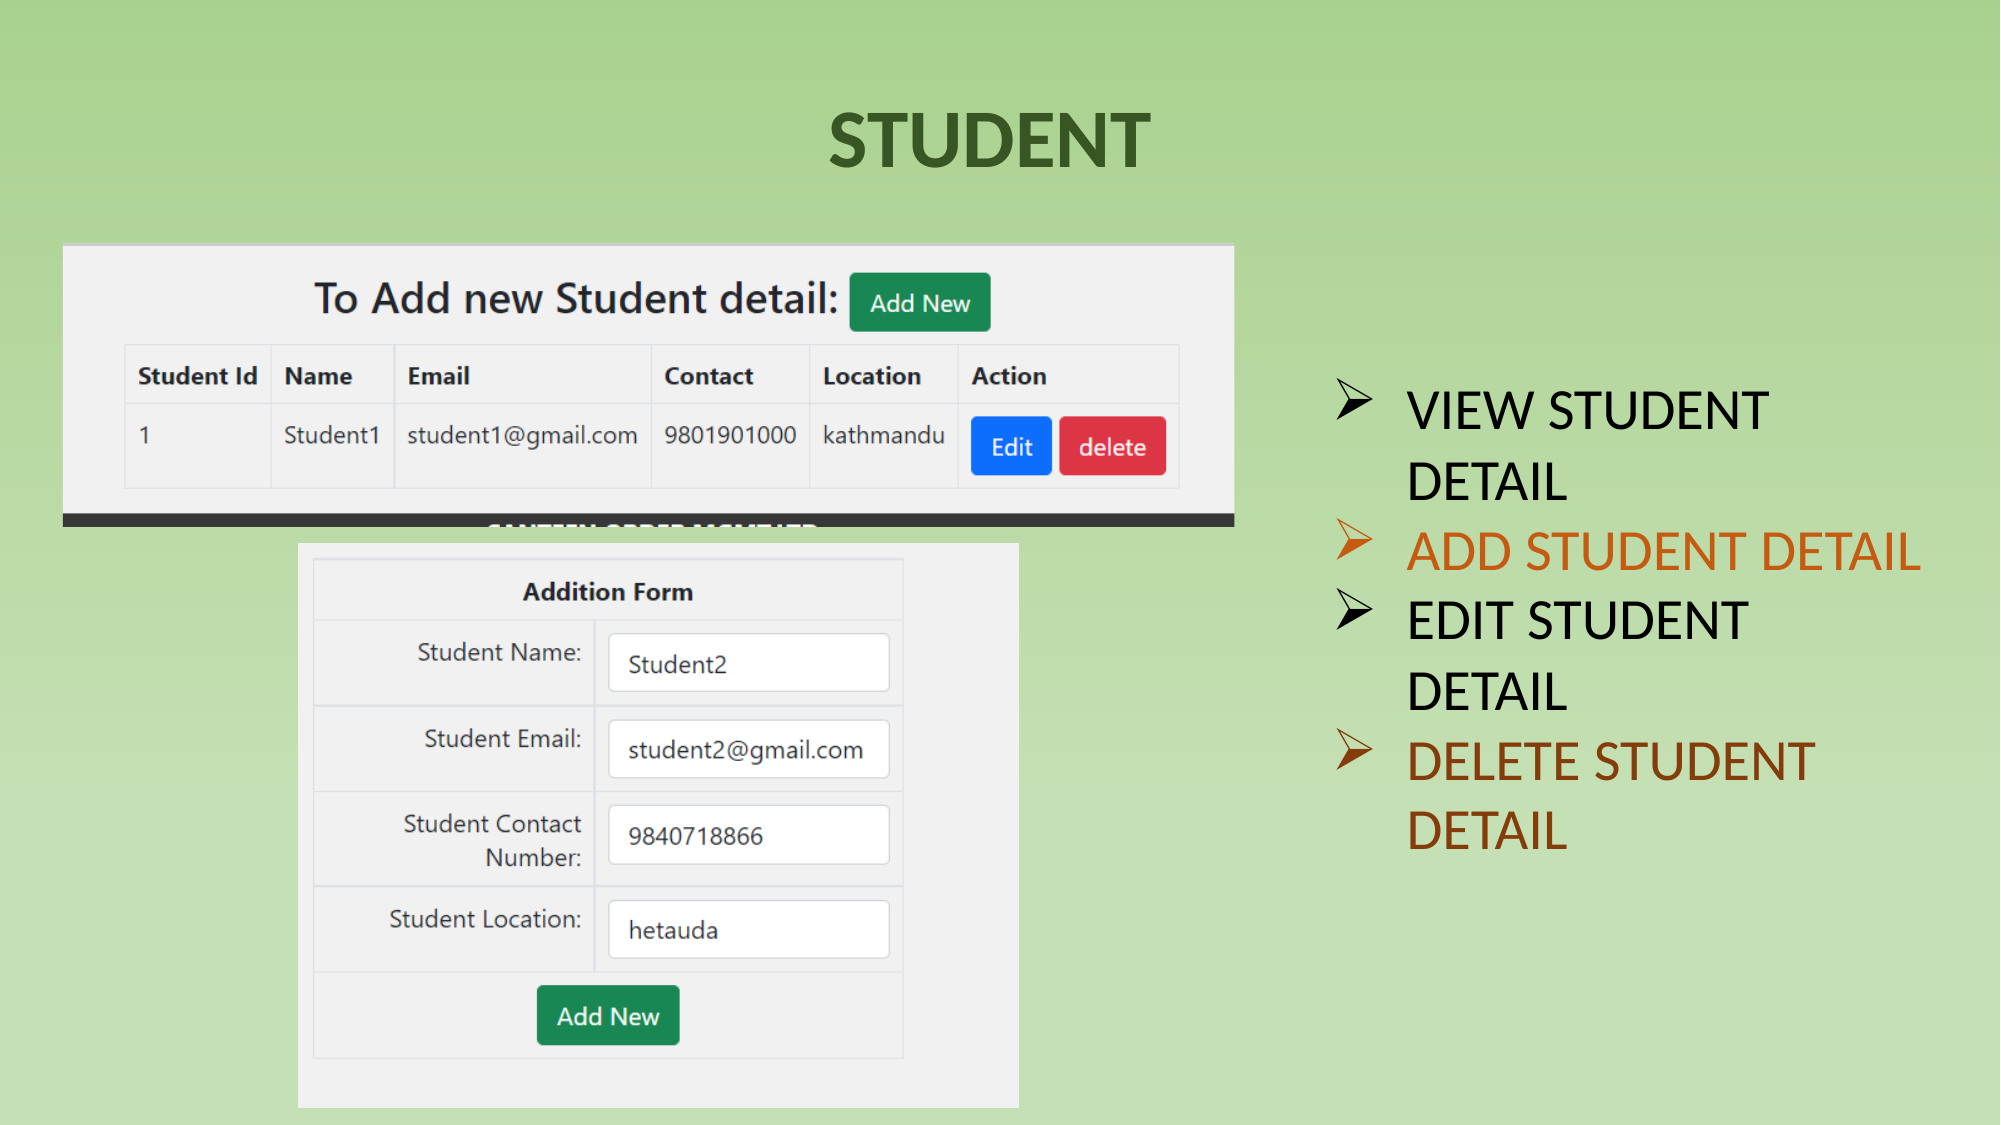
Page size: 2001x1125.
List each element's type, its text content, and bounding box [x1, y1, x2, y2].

picture [298, 543, 1019, 1108]
text_box STUDENT [814, 76, 1224, 192]
picture [62, 243, 1235, 527]
text_box VIEW STUDENT DETAIL ADD STUDENT DETAIL EDIT STUDENT DETAIL DELETE STUDENT DETAIL [1316, 364, 1938, 869]
